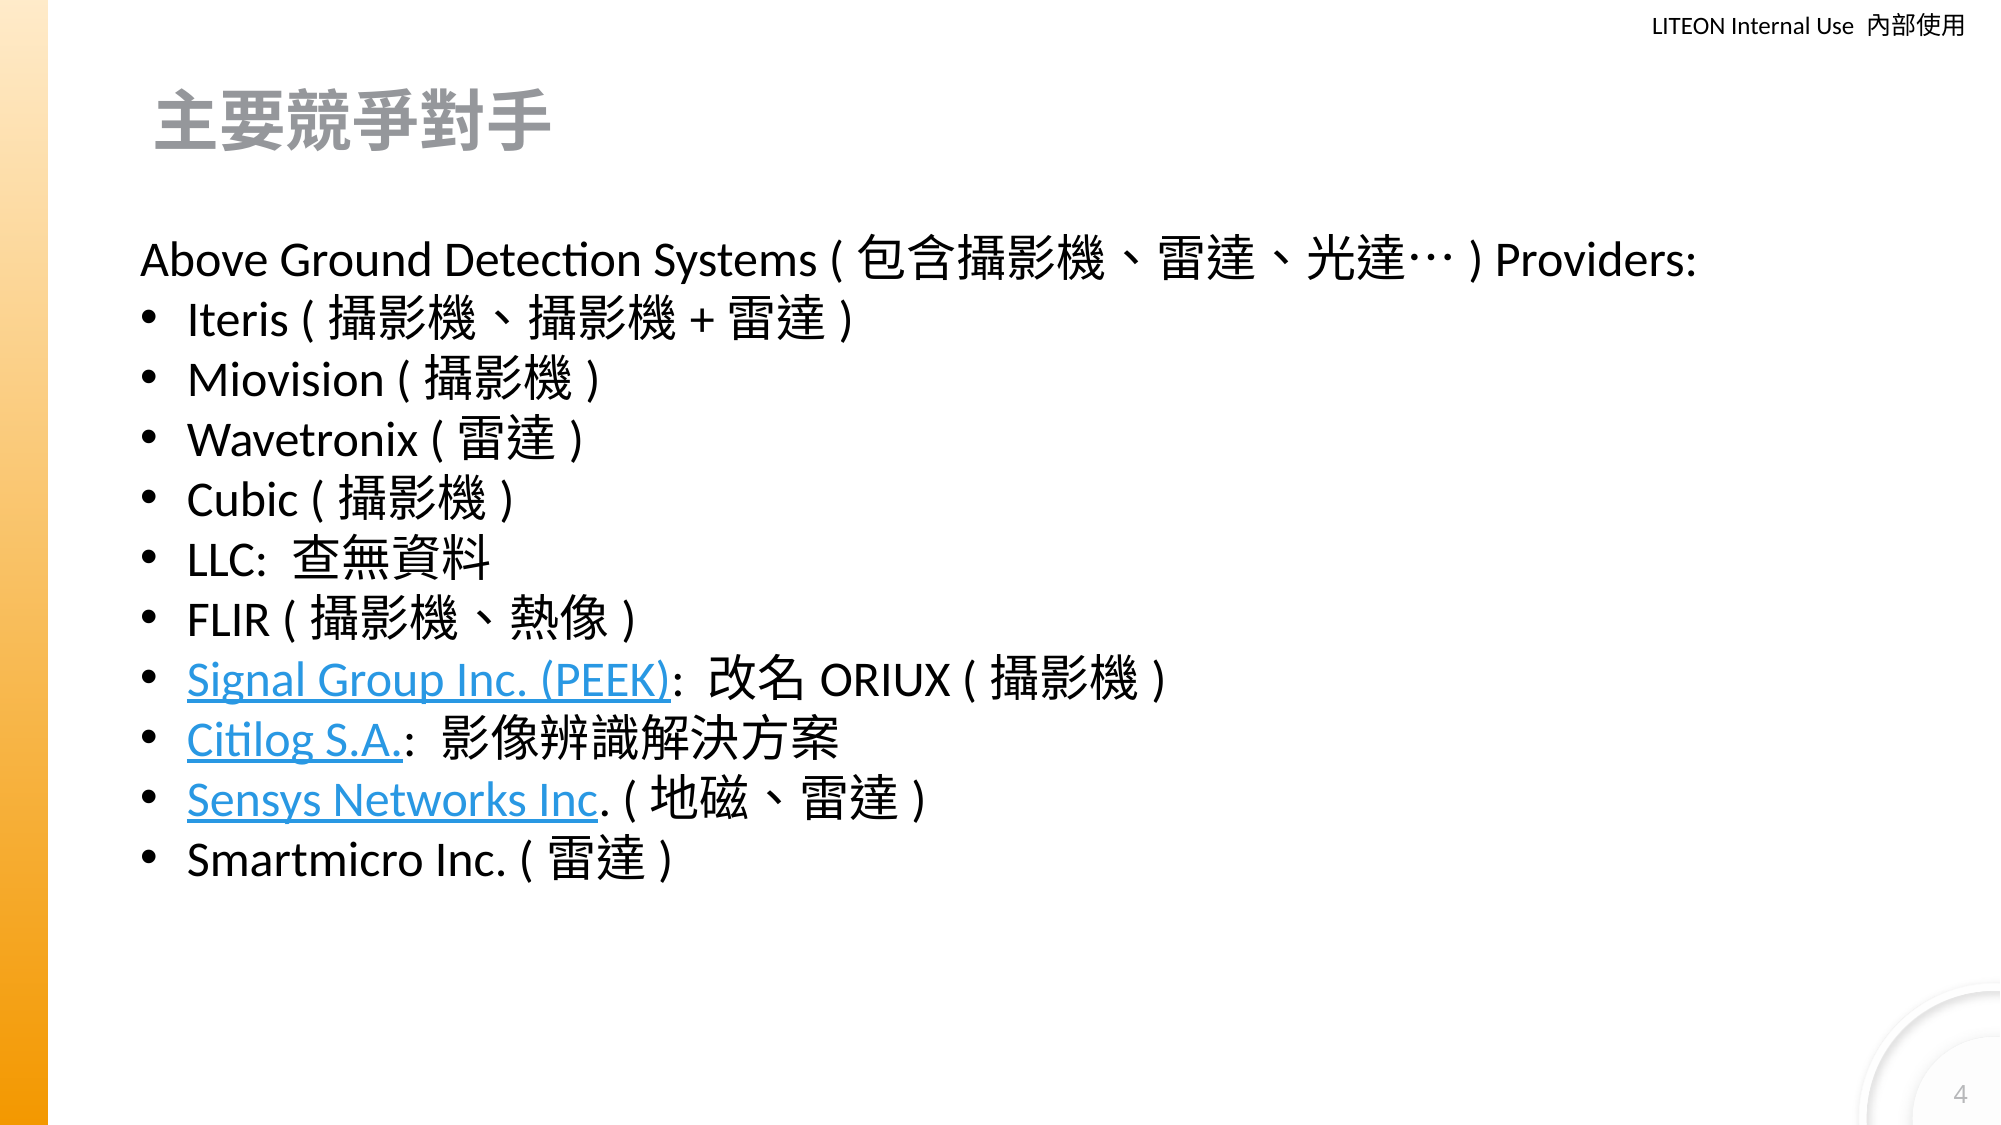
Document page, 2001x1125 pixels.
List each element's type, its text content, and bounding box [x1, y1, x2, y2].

slide_number 4 [1928, 1065, 1993, 1125]
title 主要競爭對手 [137, 59, 1863, 188]
text_box Above Ground Detection Systems (包含攝影機、雷達、光達…) Providers: Iteris (攝影機、攝影機+雷達) Miovision (攝影機) Wavetronix (雷達) Cubic (攝影機) LLC: 查無資料 FLIR (攝影機、熱像) Signal Group Inc. (PEEK): 改名ORIUX (攝影機) Citilog S.A.: 影像辨識解決方案 Sensys Networks Inc. (地磁、雷達) Smartmicro Inc. (雷達) [125, 218, 1725, 894]
picture [1847, 972, 2000, 1125]
